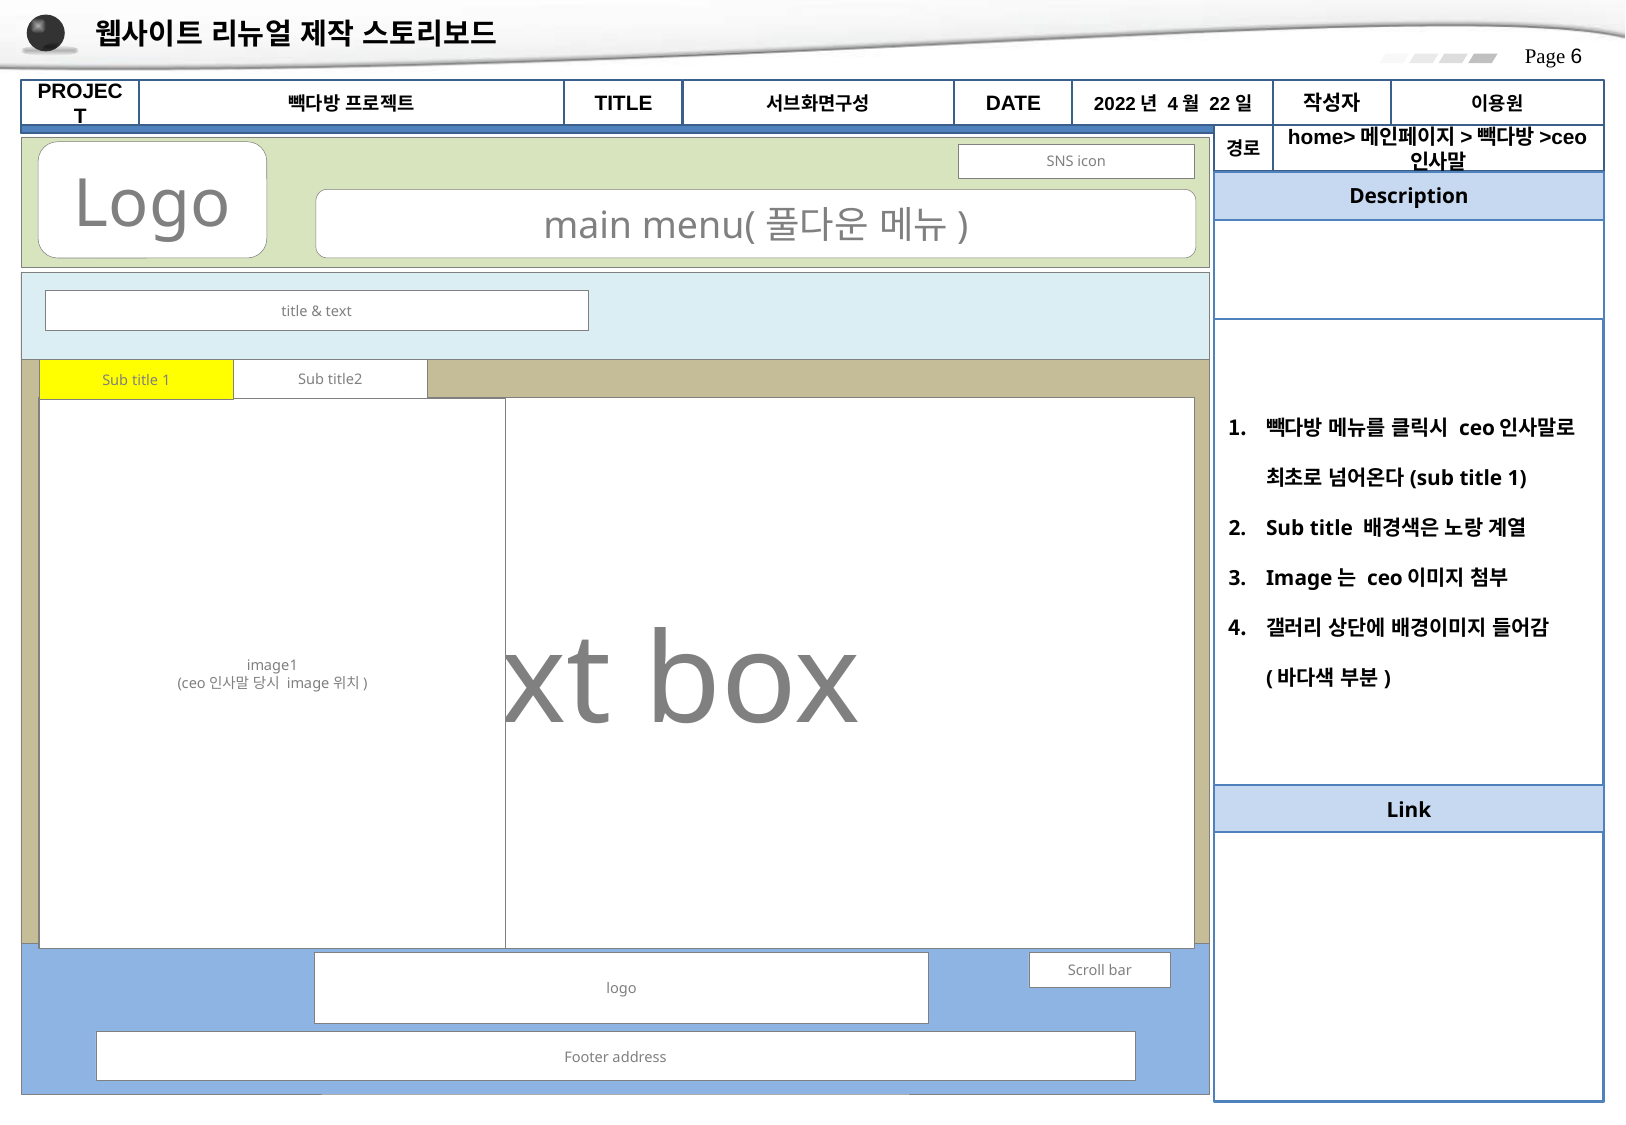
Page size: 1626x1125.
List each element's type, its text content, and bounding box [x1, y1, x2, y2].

text_box 서브화면구성 [680, 91, 956, 123]
text_box TITLE [562, 91, 680, 123]
text_box SNS icon [956, 142, 1196, 180]
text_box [1379, 53, 1498, 64]
text_box DATE [956, 91, 1070, 123]
text_box [19, 270, 1212, 362]
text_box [0, 0, 1625, 81]
text_box Sub title2 [231, 357, 429, 401]
text_box Footer address [94, 1030, 1137, 1083]
text_box Text box [429, 395, 1196, 951]
text_box main menu(풀다운 메뉴) [313, 187, 1199, 261]
text_box Logo [36, 139, 269, 261]
text_box 빽다방 메뉴를 클릭시 ceo인사말로 최초로 넘어온다(sub title 1) Sub title 배경색은 노랑 계열 Image는 ceo이미지 첨부 갤러리 상단에 배경이미지 들어감 (바다색 부분) [1212, 317, 1606, 787]
text_box [19, 946, 1212, 1096]
text_box [1212, 830, 1606, 1104]
text_box 2022년 4월 22일 [1070, 91, 1271, 123]
text_box [19, 135, 1212, 269]
text_box home>메인페이지>빽다방>ceo인사말 [1275, 127, 1606, 169]
text_box 경로 [1212, 123, 1275, 169]
text_box Sub title 1 [37, 357, 235, 402]
text_box 이용원 [1389, 91, 1606, 127]
text_box [19, 362, 37, 946]
text_box PROJECT [19, 91, 137, 123]
text_box [429, 362, 1212, 946]
text_box image1 (ceo인사말 당시 image위치) [37, 397, 507, 951]
text_box title & text [43, 288, 590, 333]
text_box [20, 14, 80, 56]
text_box Description [1212, 169, 1606, 222]
text_box 빽다방 프로젝트 [137, 91, 562, 123]
text_box 작성자 [1271, 91, 1389, 127]
text_box logo [312, 950, 931, 1025]
text_box Scroll bar [1027, 950, 1173, 990]
text_box [19, 123, 1212, 135]
text_box Link [1212, 787, 1606, 830]
